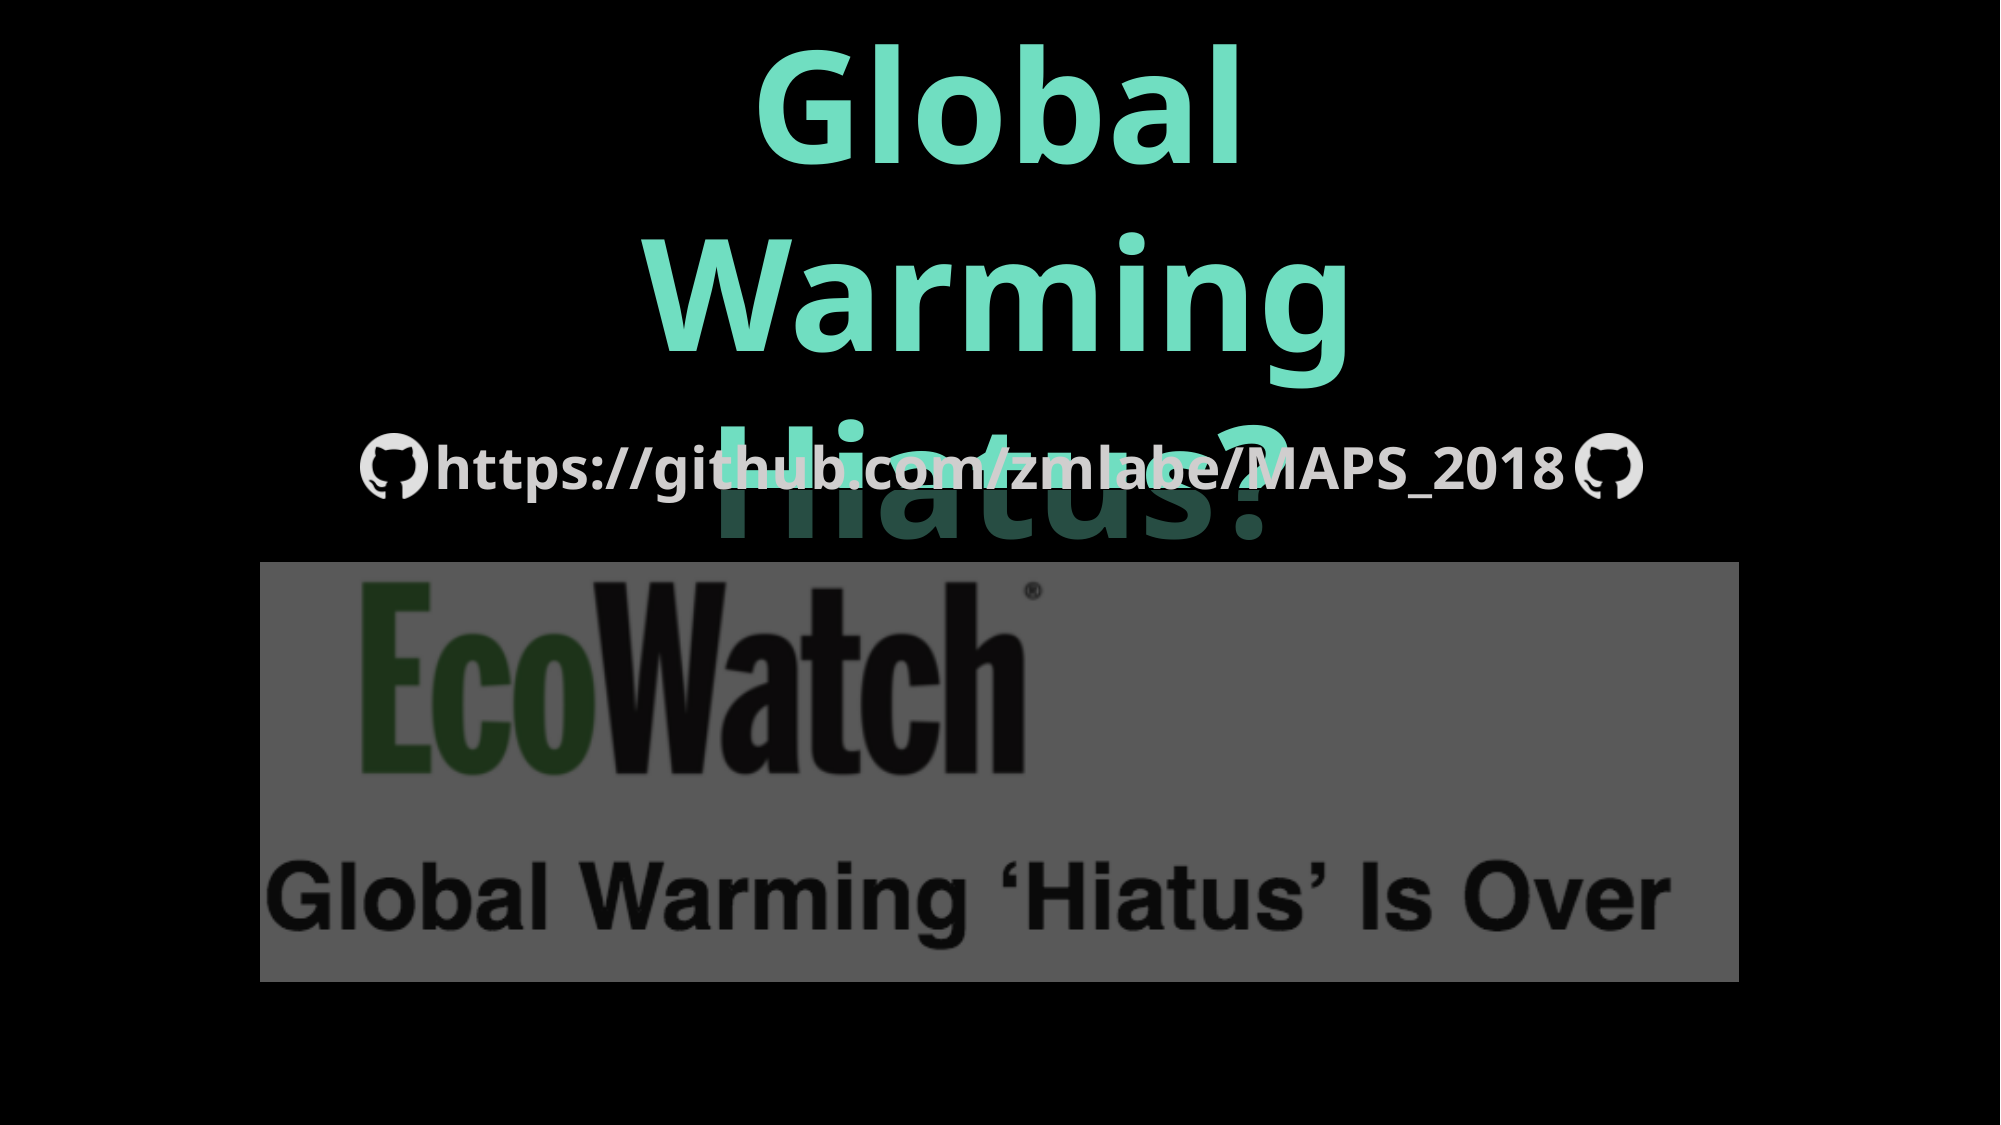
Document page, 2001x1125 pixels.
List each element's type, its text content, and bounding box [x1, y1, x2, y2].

picture [259, 562, 1740, 982]
picture [360, 433, 428, 501]
text_box https://github.com/zmlabe/MAPS_2018 [341, 424, 1659, 509]
picture [1575, 433, 1643, 501]
text_box [224, 488, 1741, 1051]
text_box Global Warming Hiatus? [366, 0, 1633, 424]
